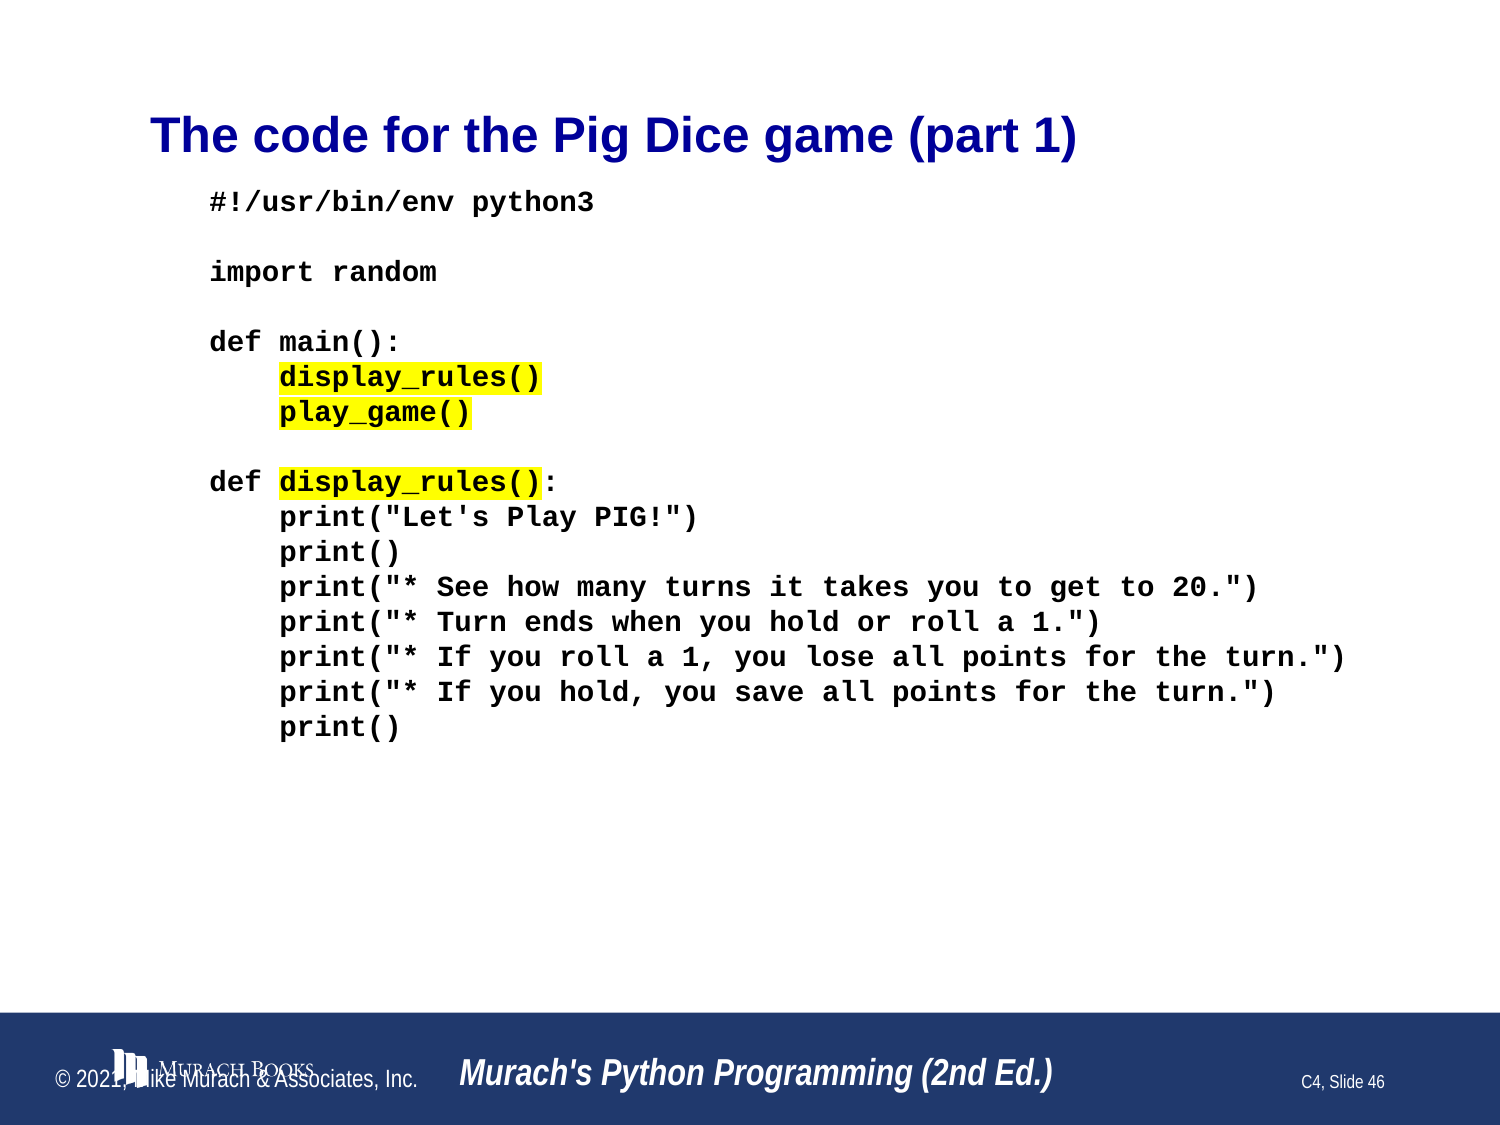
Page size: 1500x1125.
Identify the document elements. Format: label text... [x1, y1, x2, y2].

slide_number Murach's Python Programming (2nd Ed.) [463, 1025, 1075, 1100]
footer © 2021, Mike Murach & Associates, Inc. [12, 1025, 463, 1100]
list #!/usr/bin/env python3 import random def main(): display_rules() play_game() def display_rules(): print("Let's Play PIG!") print() print("* See how many turns it takes you to get to 20.") print("* Turn ends when you hold or roll a 1.") print("* If you roll a 1, you lose all points for the turn.") print("* If you hold, you save all points for the turn.") print() [137, 174, 1375, 975]
title The code for the Pig Dice game (part 1) [150, 102, 1350, 164]
slide_number C4, Slide 46 [1087, 1025, 1400, 1100]
